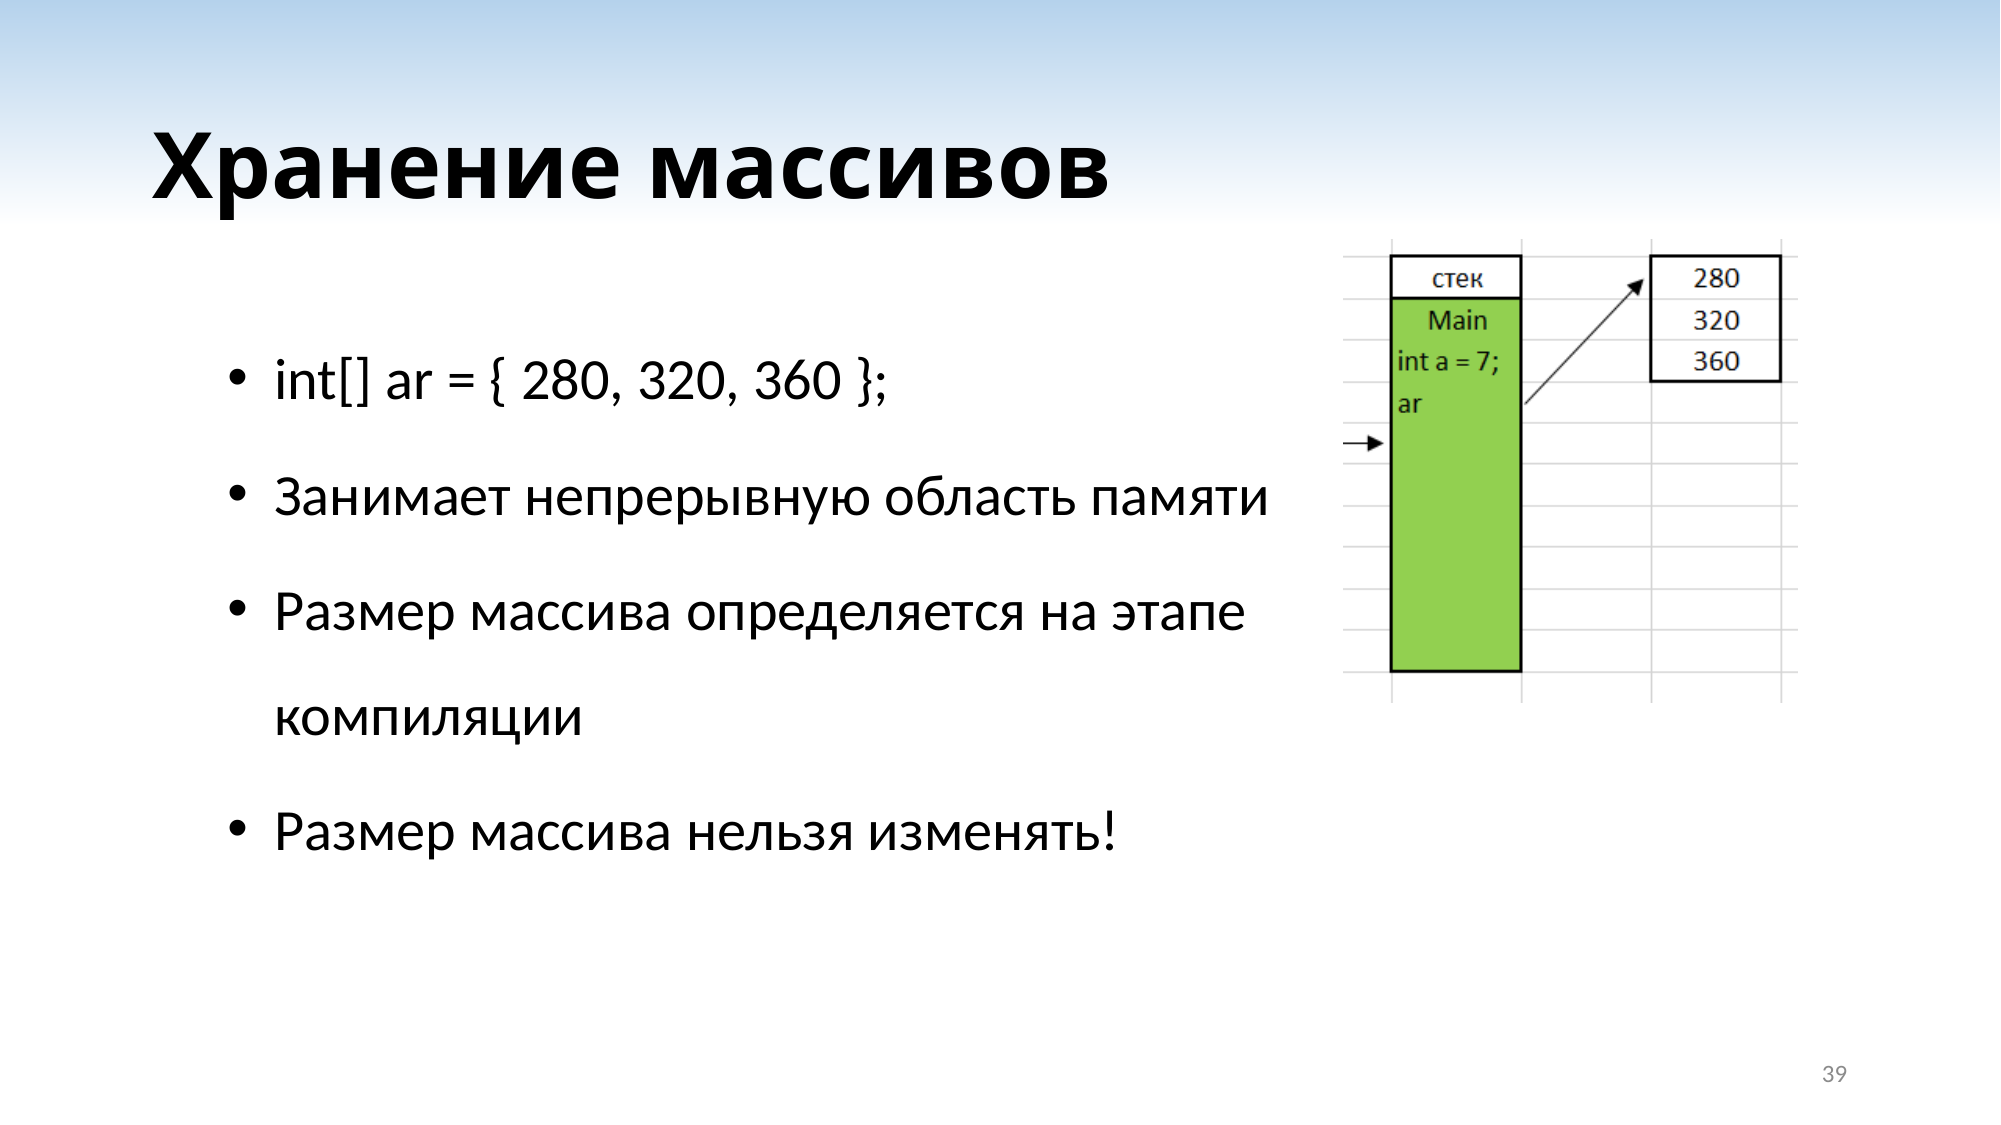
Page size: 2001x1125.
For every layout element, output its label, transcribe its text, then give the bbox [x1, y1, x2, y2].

slide_number 39 [1412, 1042, 1863, 1103]
title Хранение массивов [137, 59, 1863, 278]
list int[] ar = { 280, 320, 360 }; Занимает непрерывную область памяти Размер массива определяется на этапе компиляции Размер массива нельзя изменять! [137, 299, 1363, 1014]
picture [1342, 239, 1798, 703]
